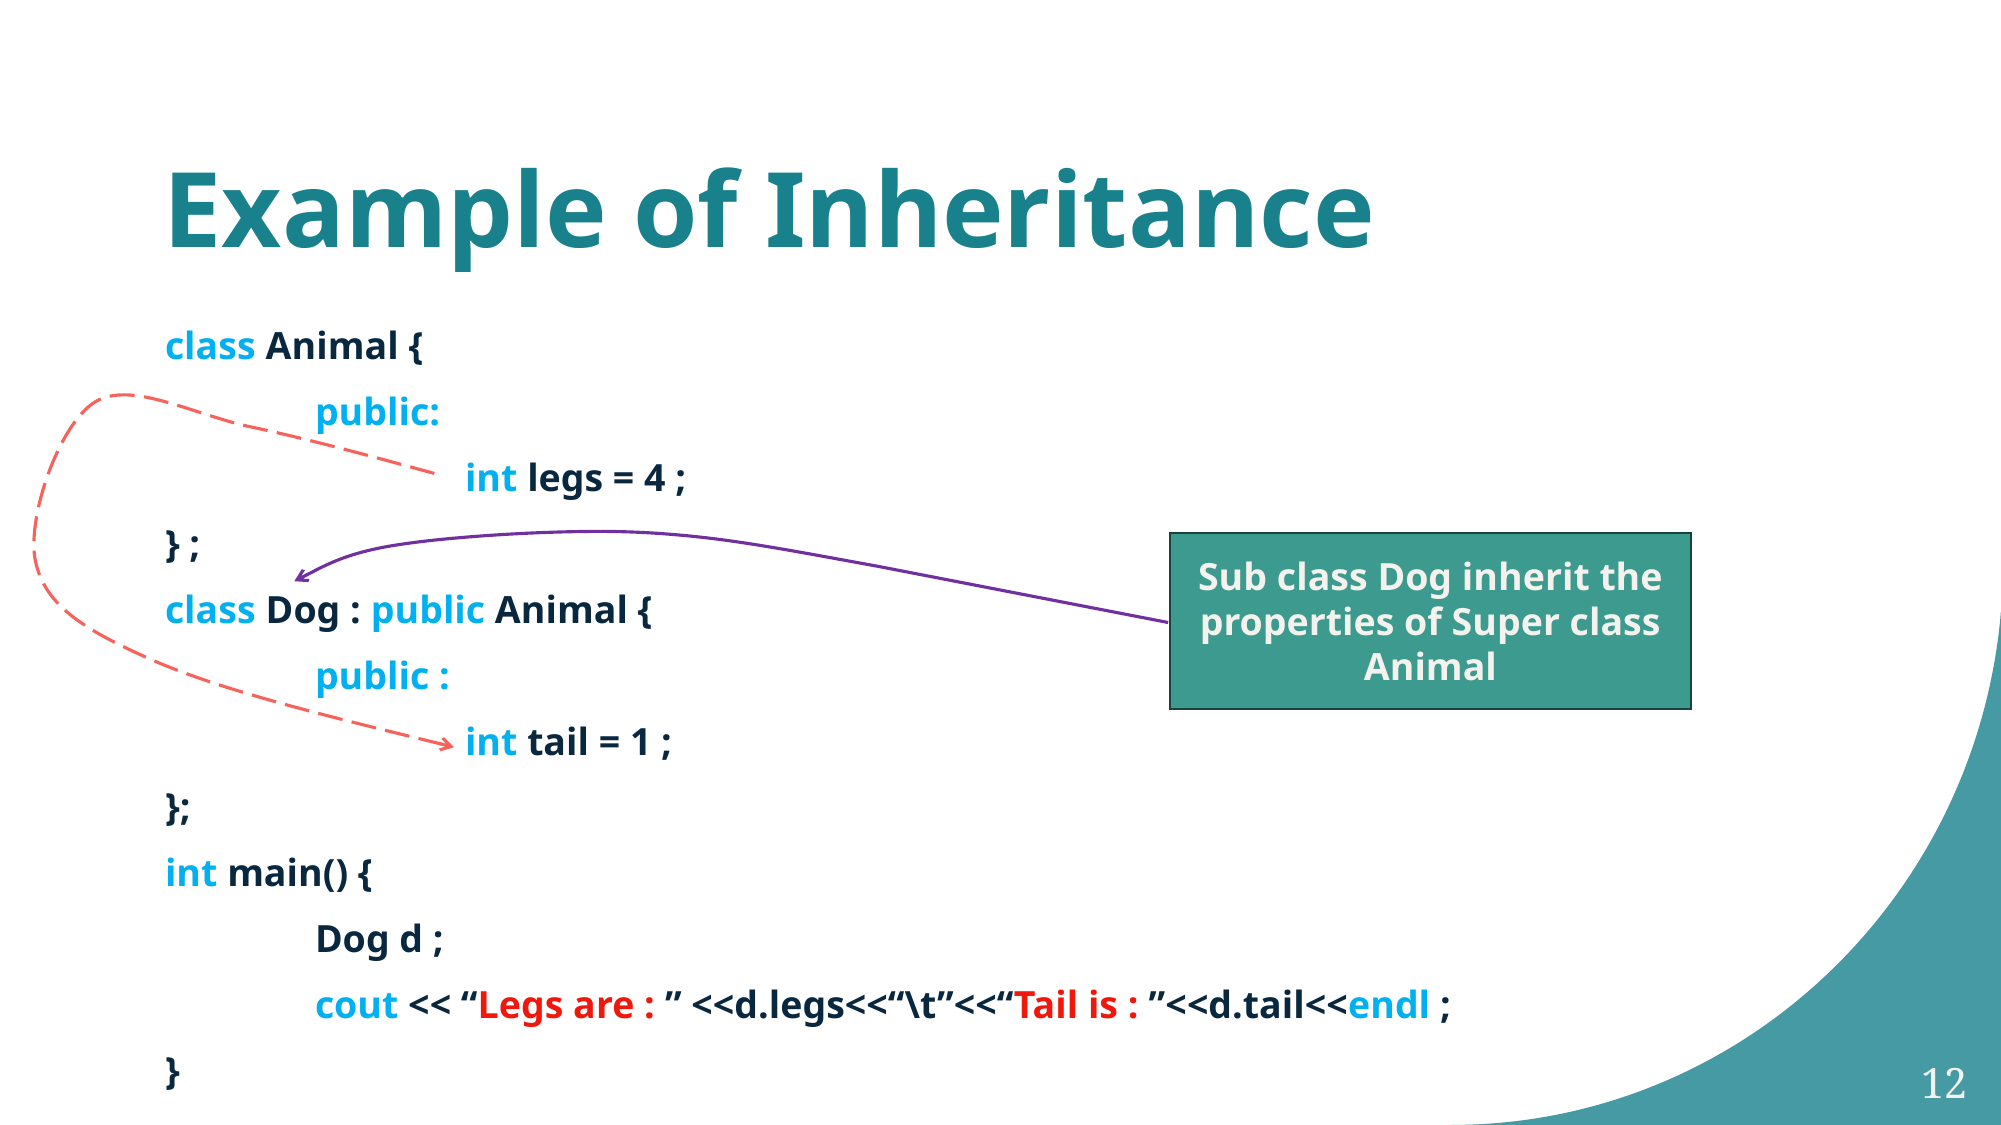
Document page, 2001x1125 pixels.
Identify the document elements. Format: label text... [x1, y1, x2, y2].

text_box [33, 394, 455, 751]
list class Animal { public: int legs = 4 ; } ; class Dog : public Animal { public : int tail = 1 ; }; int main() { Dog d ; cout << “Legs are : ” <<d.legs<<“\t”<<“Tail is : ”<<d.tail<<endl ; } [150, 314, 1777, 1105]
slide_number 12 [1868, 1055, 1983, 1116]
title Example of Inheritance [148, 96, 1775, 315]
text_box Sub class Dog inherit the properties of Super class Animal [1169, 532, 1692, 710]
text_box [294, 531, 1169, 623]
